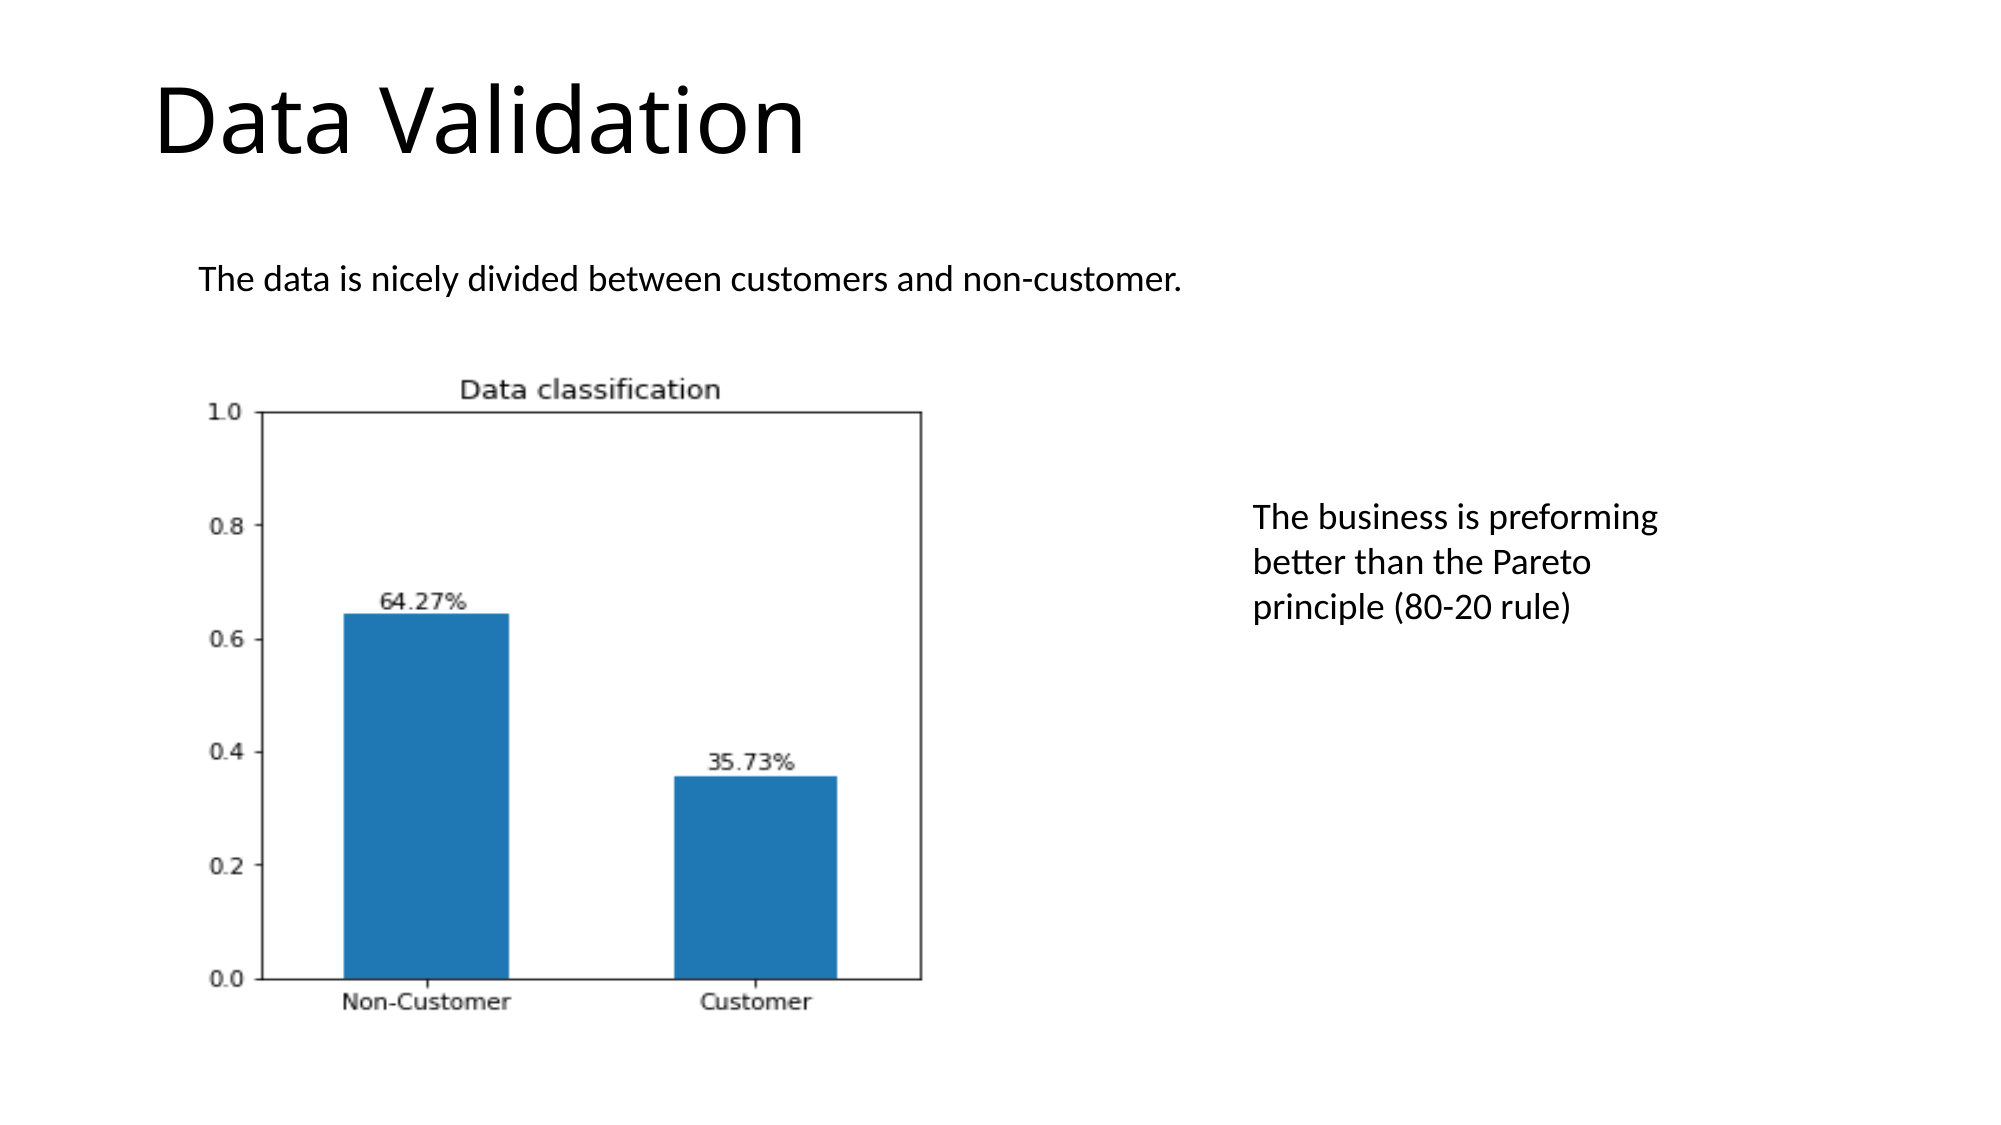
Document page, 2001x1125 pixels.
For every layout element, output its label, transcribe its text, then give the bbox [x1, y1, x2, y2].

title Data Validation [137, 59, 1863, 188]
text_box The data is nicely divided between customers and non-customer. [183, 246, 1254, 306]
picture [191, 364, 937, 1029]
text_box The business is preforming better than the Pareto principle (80-20 rule) [1237, 484, 1685, 680]
